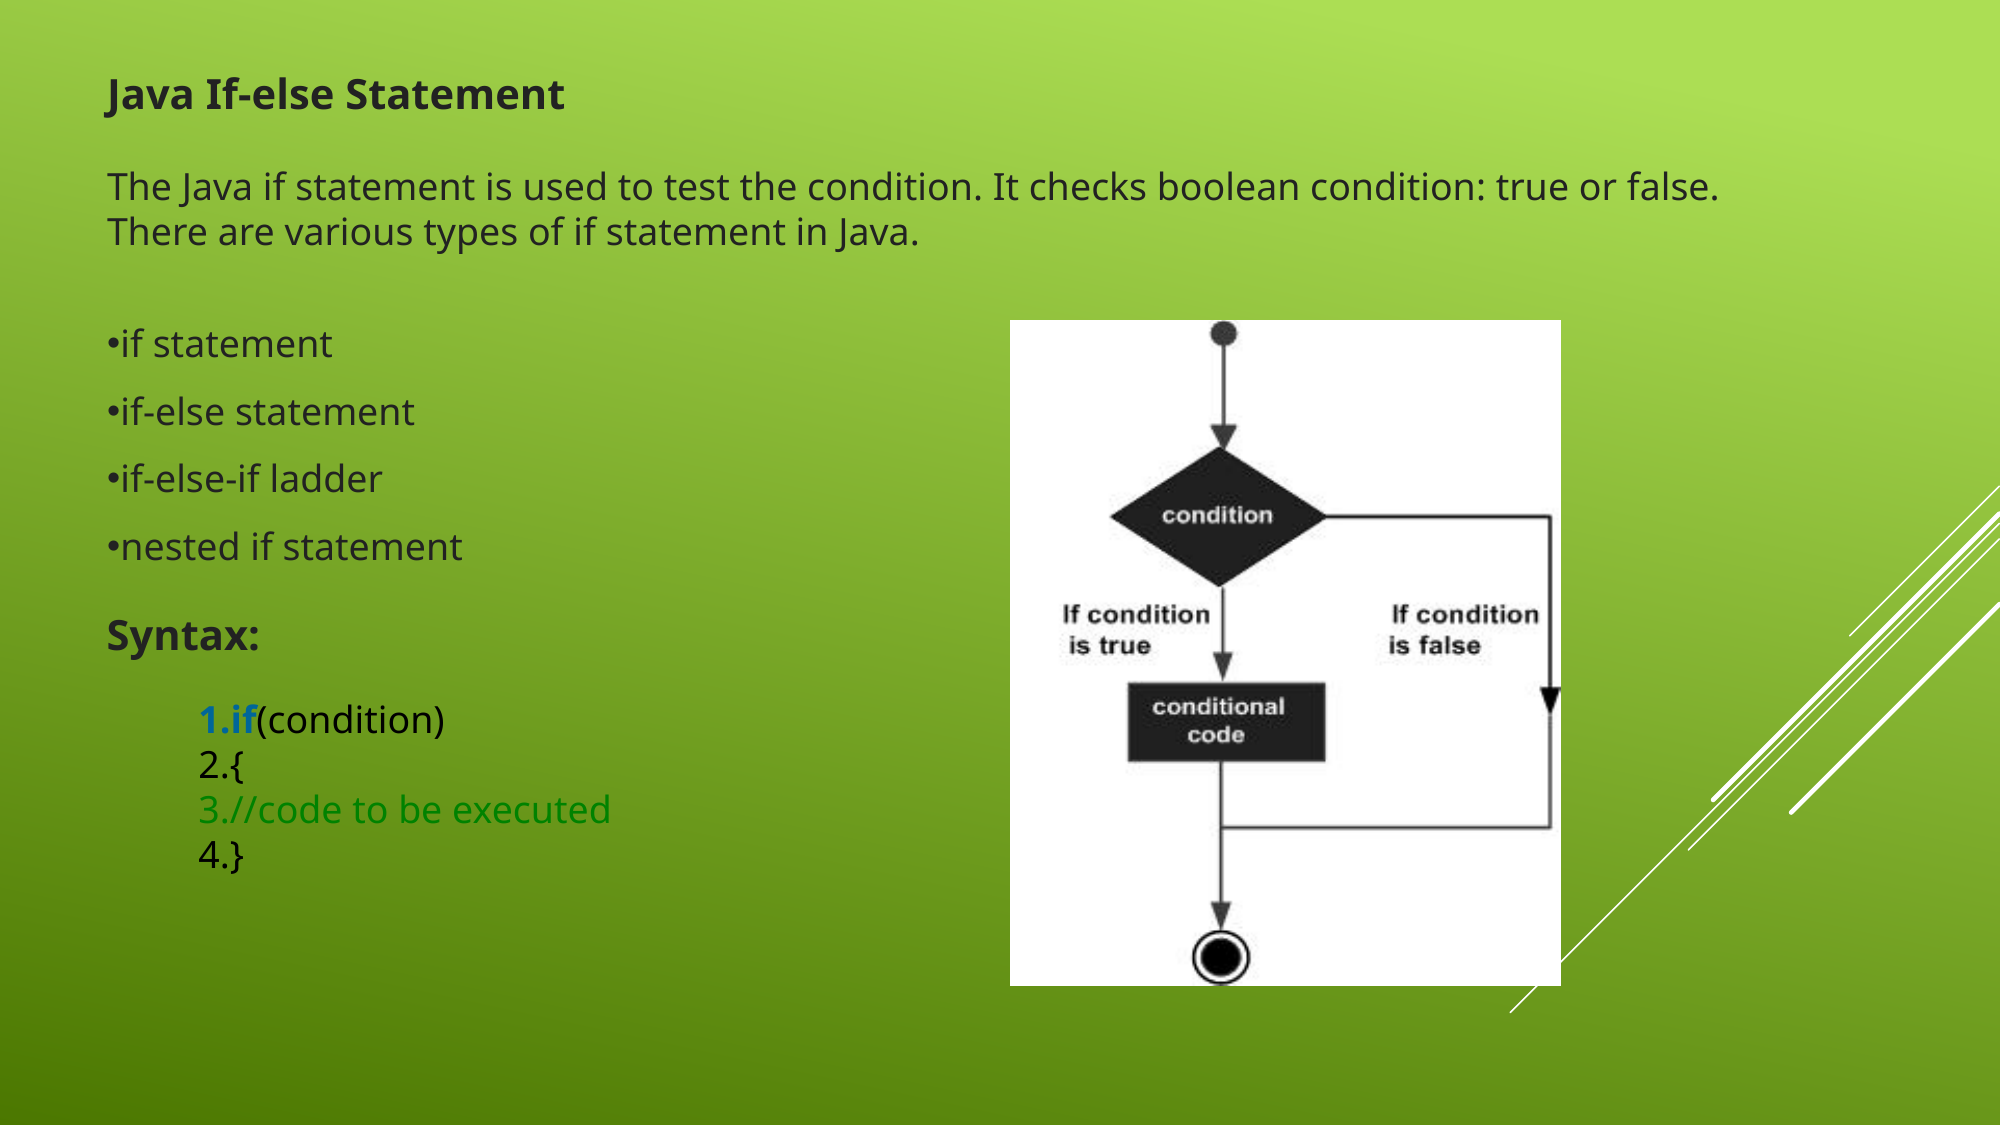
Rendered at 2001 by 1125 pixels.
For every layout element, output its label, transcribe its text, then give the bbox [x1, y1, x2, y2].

text_box if(condition) { //code to be executed } [183, 688, 1009, 884]
text_box Syntax: [91, 601, 276, 667]
text_box Java If-else Statement The Java if statement is used to test the condition. It checks boolean condition: true or false. There are various types of if statement in Java. if statement if-else statement if-else-if ladder nested if statement [92, 60, 1834, 576]
picture [1009, 320, 1561, 987]
